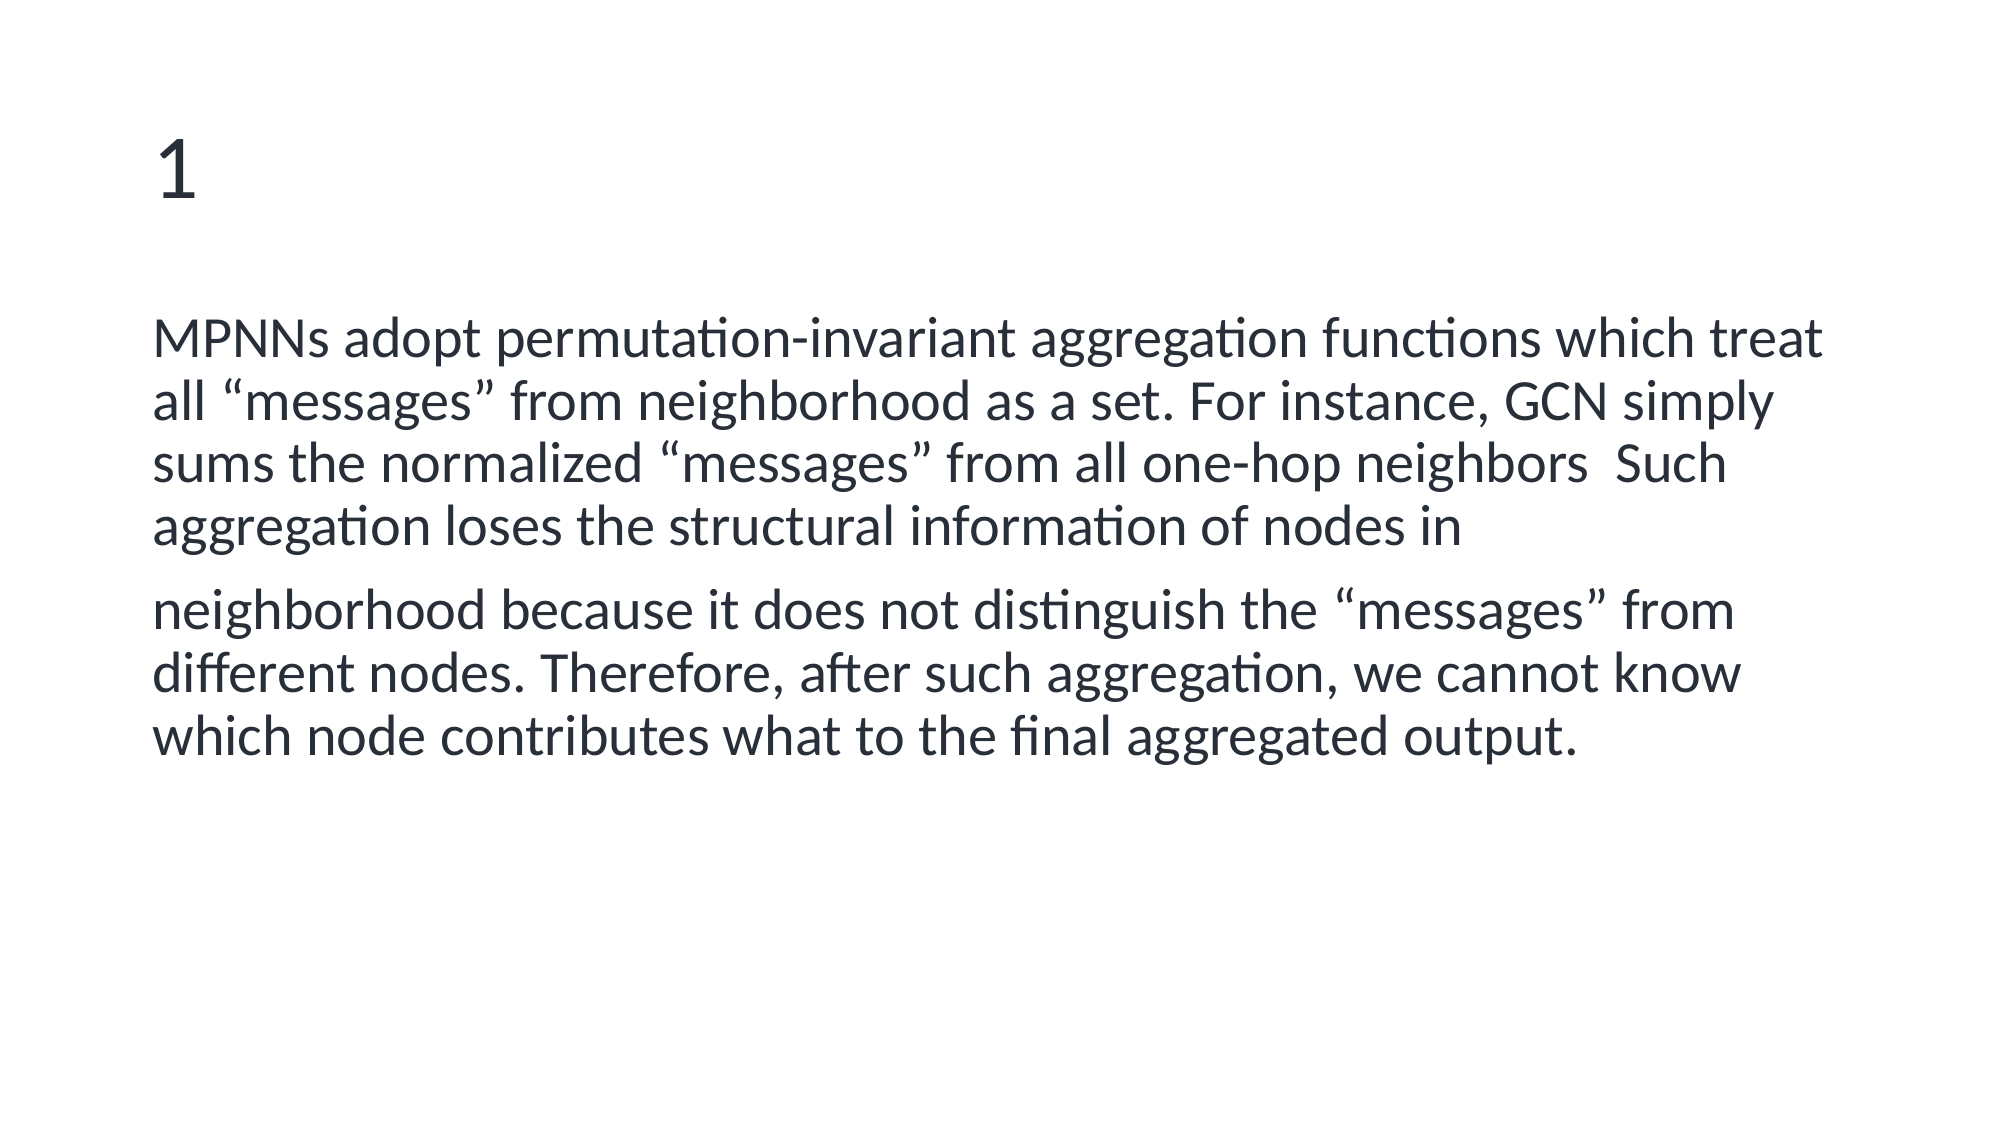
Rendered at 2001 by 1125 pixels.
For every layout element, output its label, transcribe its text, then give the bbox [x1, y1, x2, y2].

title 1 [137, 59, 1863, 278]
list MPNNs adopt permutation-invariant aggregation functions which treat all “messages” from neighborhood as a set. For instance, GCN simply sums the normalized “messages” from all one-hop neighbors Such aggregation loses the structural information of nodes in neighborhood because it does not distinguish the “messages” from different nodes. Therefore, after such aggregation, we cannot know which node contributes what to the final aggregated output. [137, 299, 1863, 1014]
